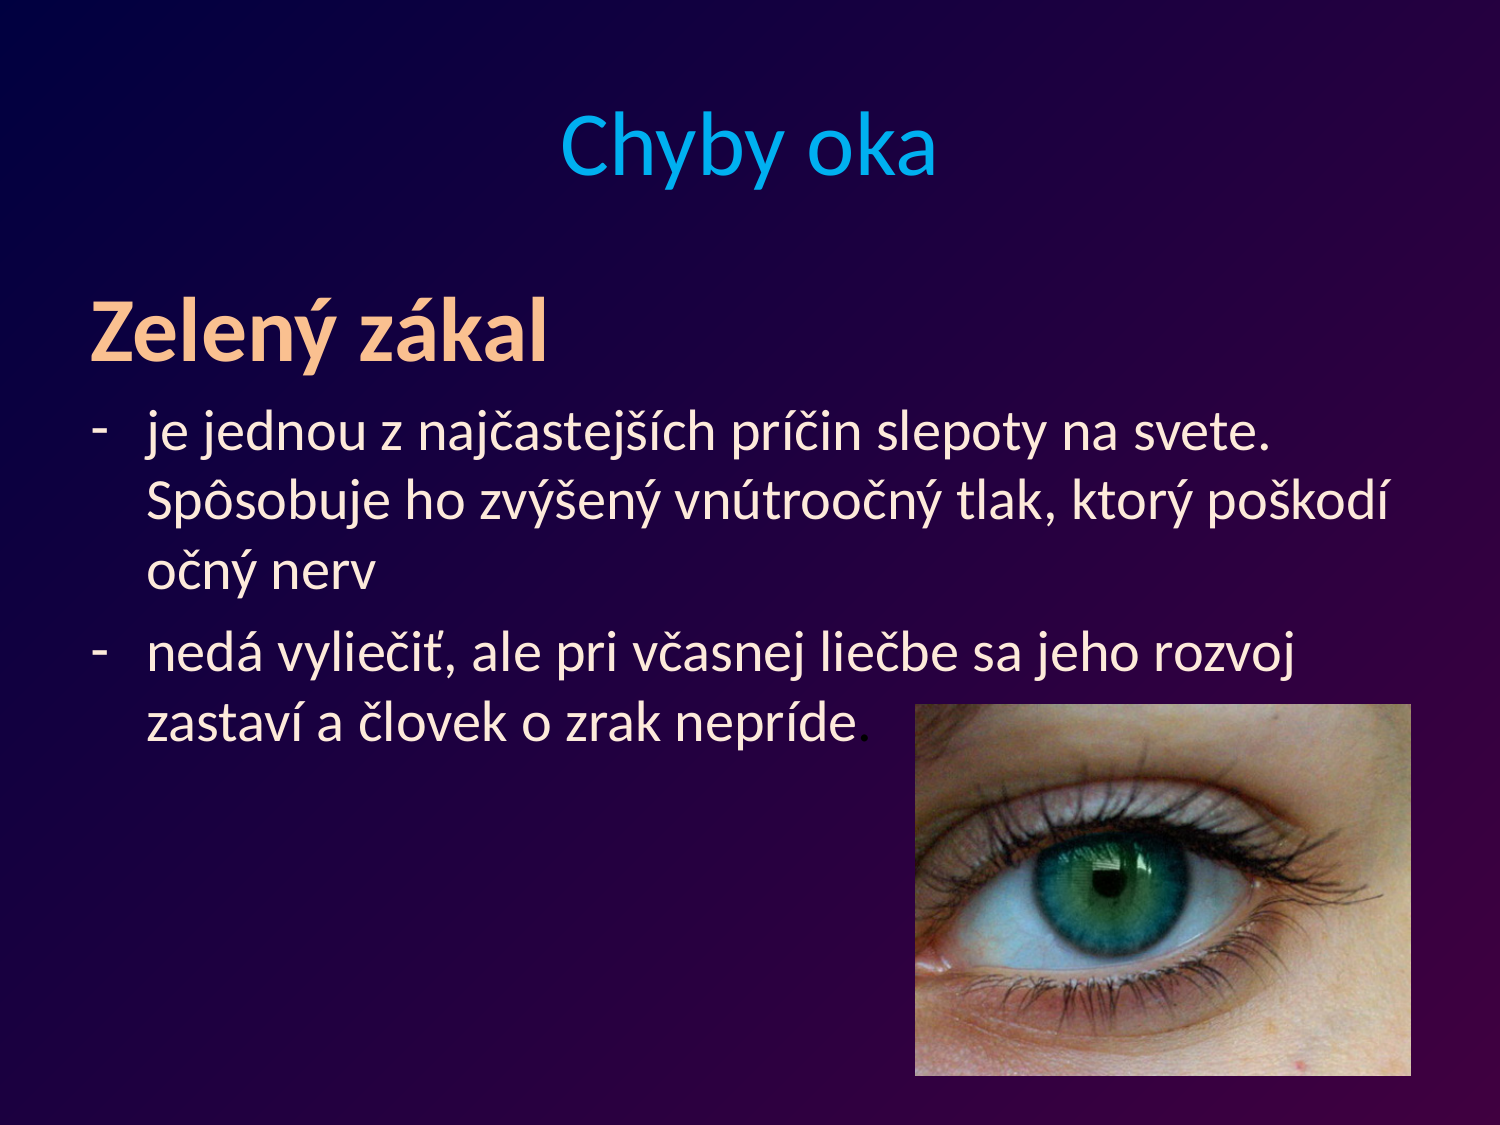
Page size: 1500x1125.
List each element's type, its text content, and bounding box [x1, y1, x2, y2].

list Zelený zákal je jednou z najčastejších príčin slepoty na svete. Spôsobuje ho zvýšený vnútroočný tlak, ktorý poškodí očný nerv nedá vyliečiť, ale pri včasnej liečbe sa jeho rozvoj zastaví a človek o zrak nepríde. [75, 262, 1425, 1005]
text_box [25, 0, 757, 286]
title Chyby oka [757, 45, 1425, 233]
picture [915, 703, 1411, 1076]
